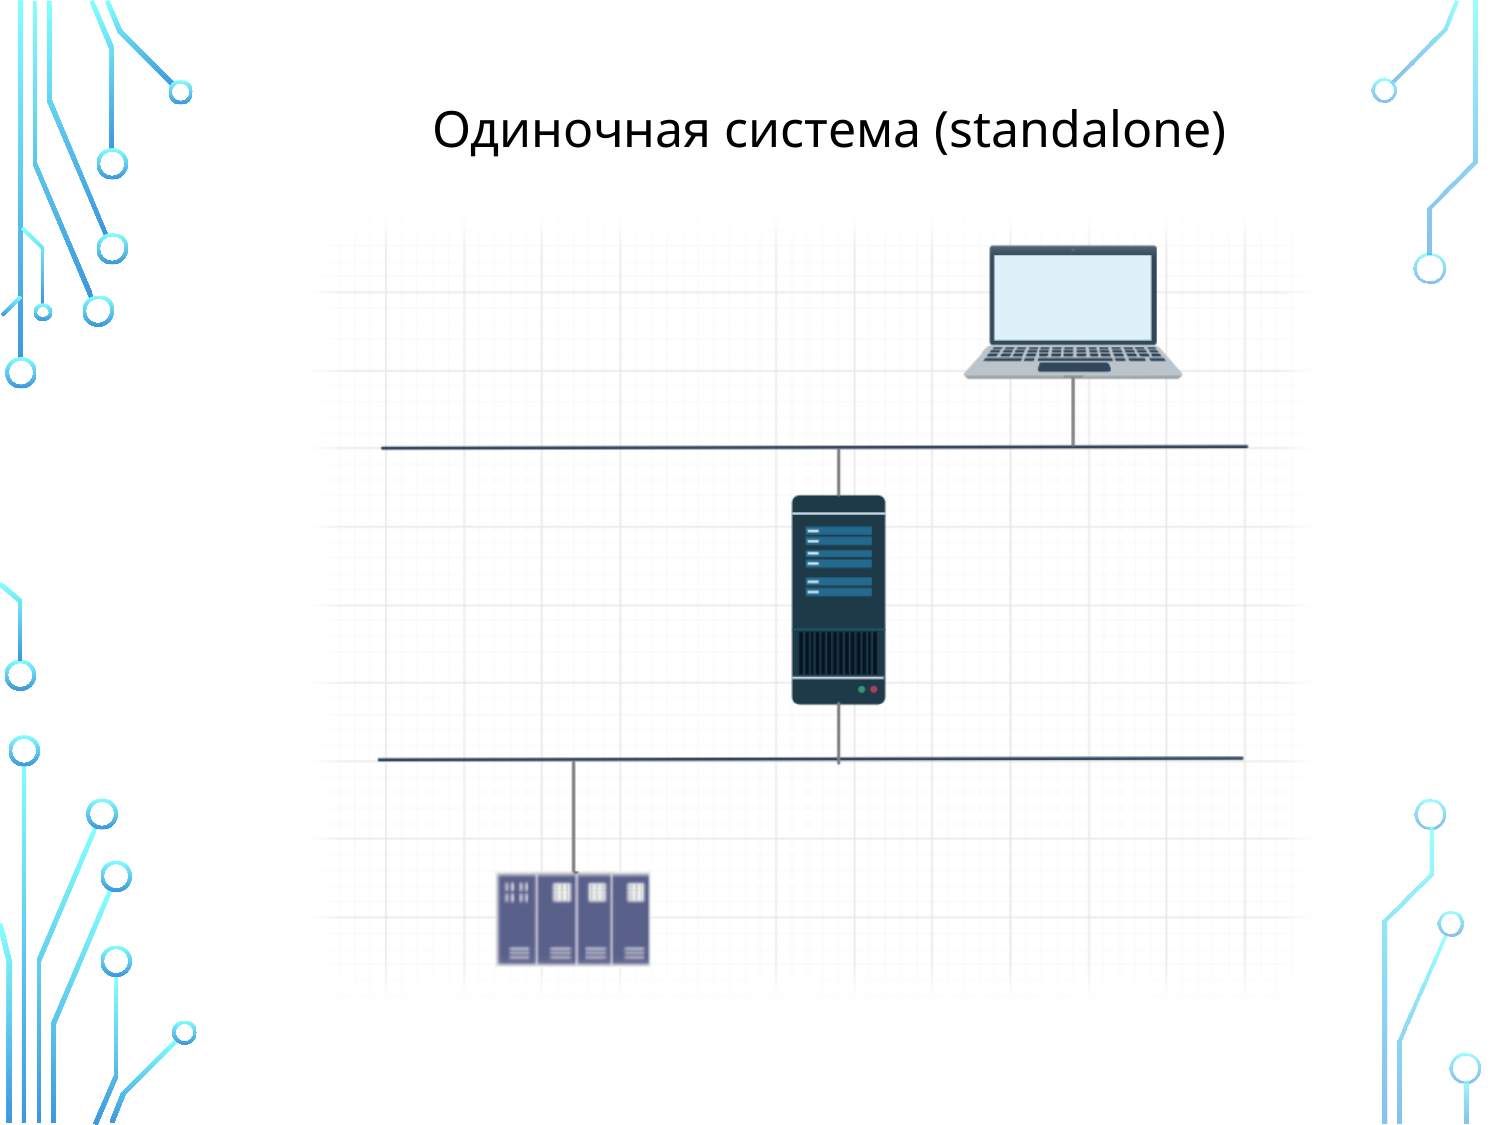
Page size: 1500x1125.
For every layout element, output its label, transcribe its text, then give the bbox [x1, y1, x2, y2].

list Одиночная система (standalone) [335, 78, 1324, 301]
picture [300, 207, 1323, 1008]
